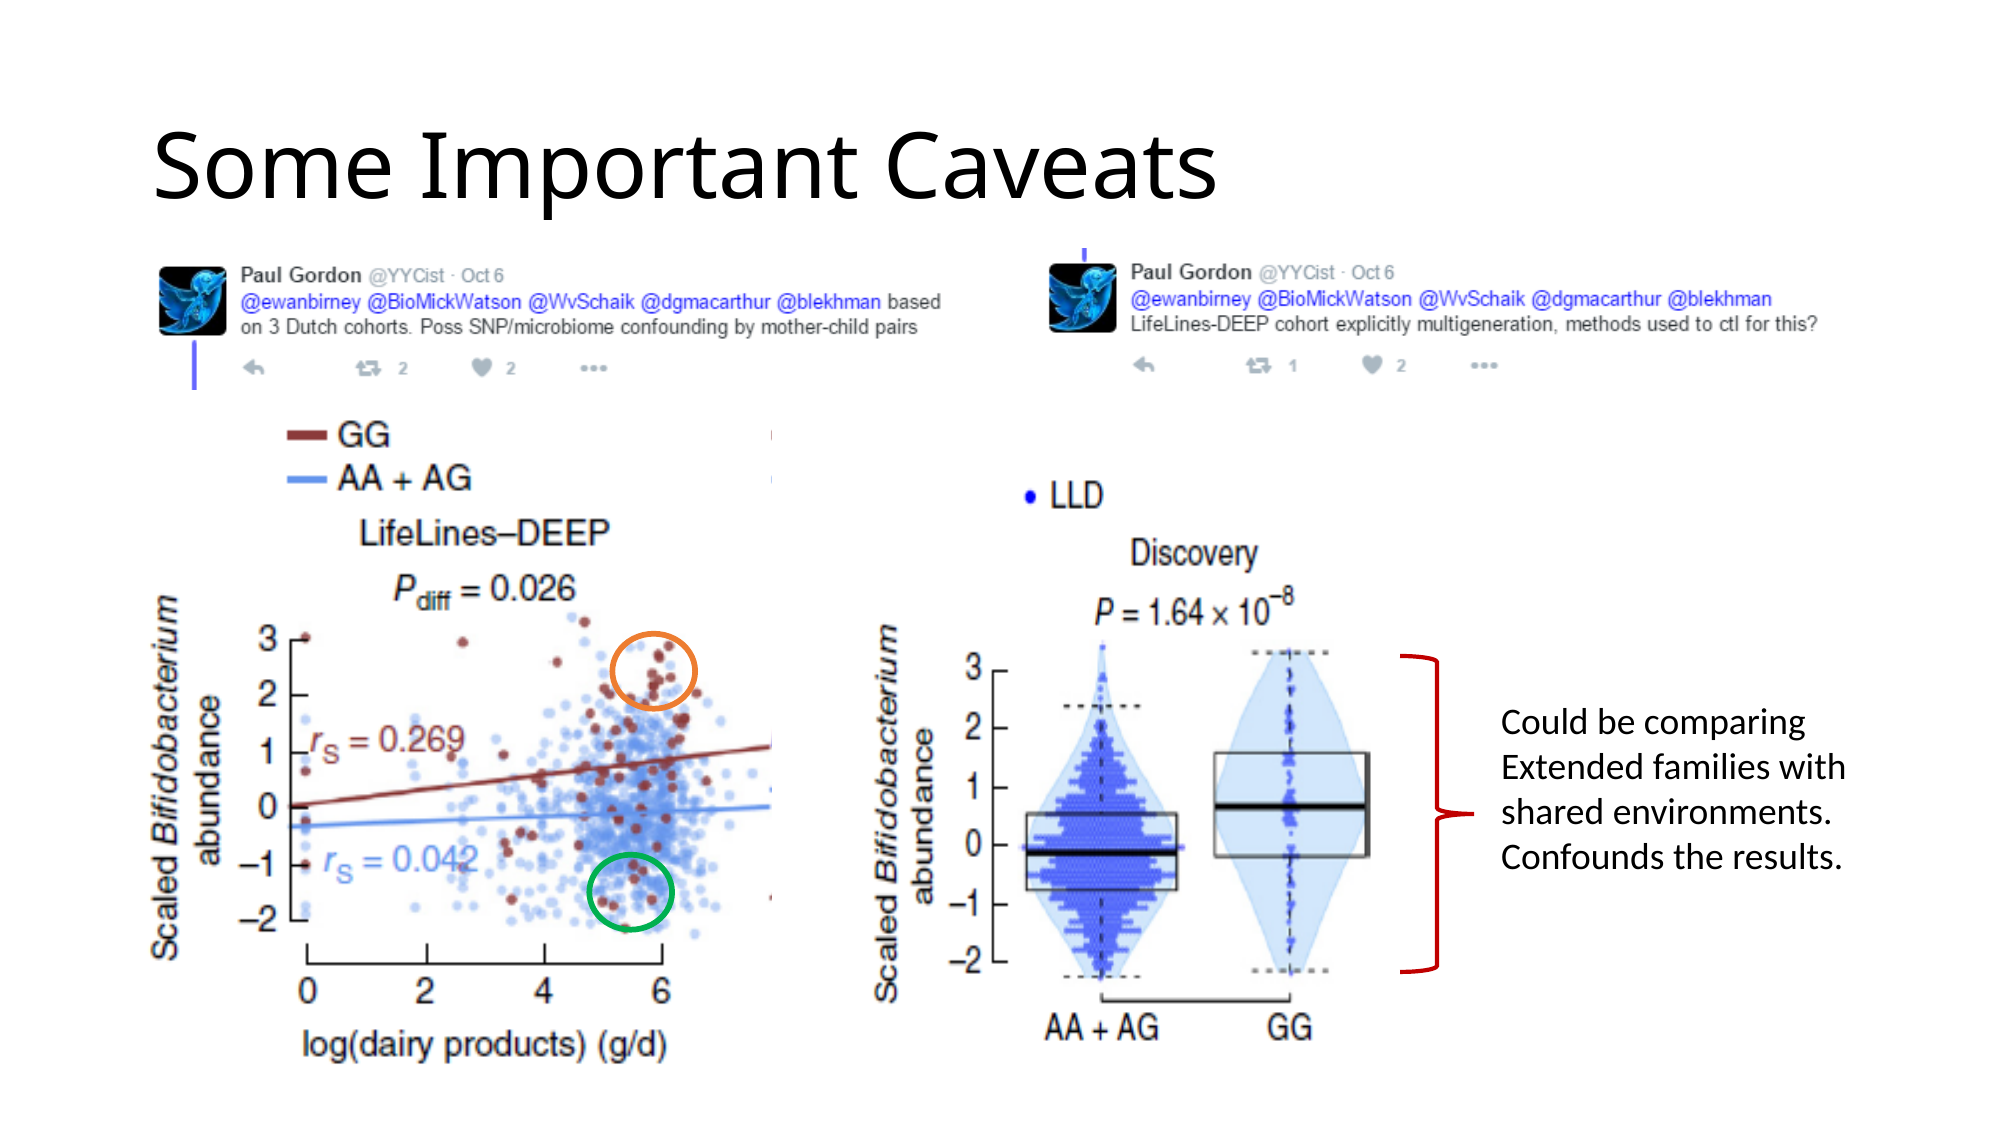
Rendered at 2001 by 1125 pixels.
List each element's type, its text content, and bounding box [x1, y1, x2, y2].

picture [1026, 248, 1885, 394]
text_box [1400, 655, 1475, 973]
picture [135, 256, 994, 390]
title Some Important Caveats [137, 59, 1863, 278]
text_box Could be comparing Extended families with shared environments. Confounds the results. [1486, 689, 1871, 930]
picture [833, 457, 1382, 1108]
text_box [114, 327, 772, 1100]
